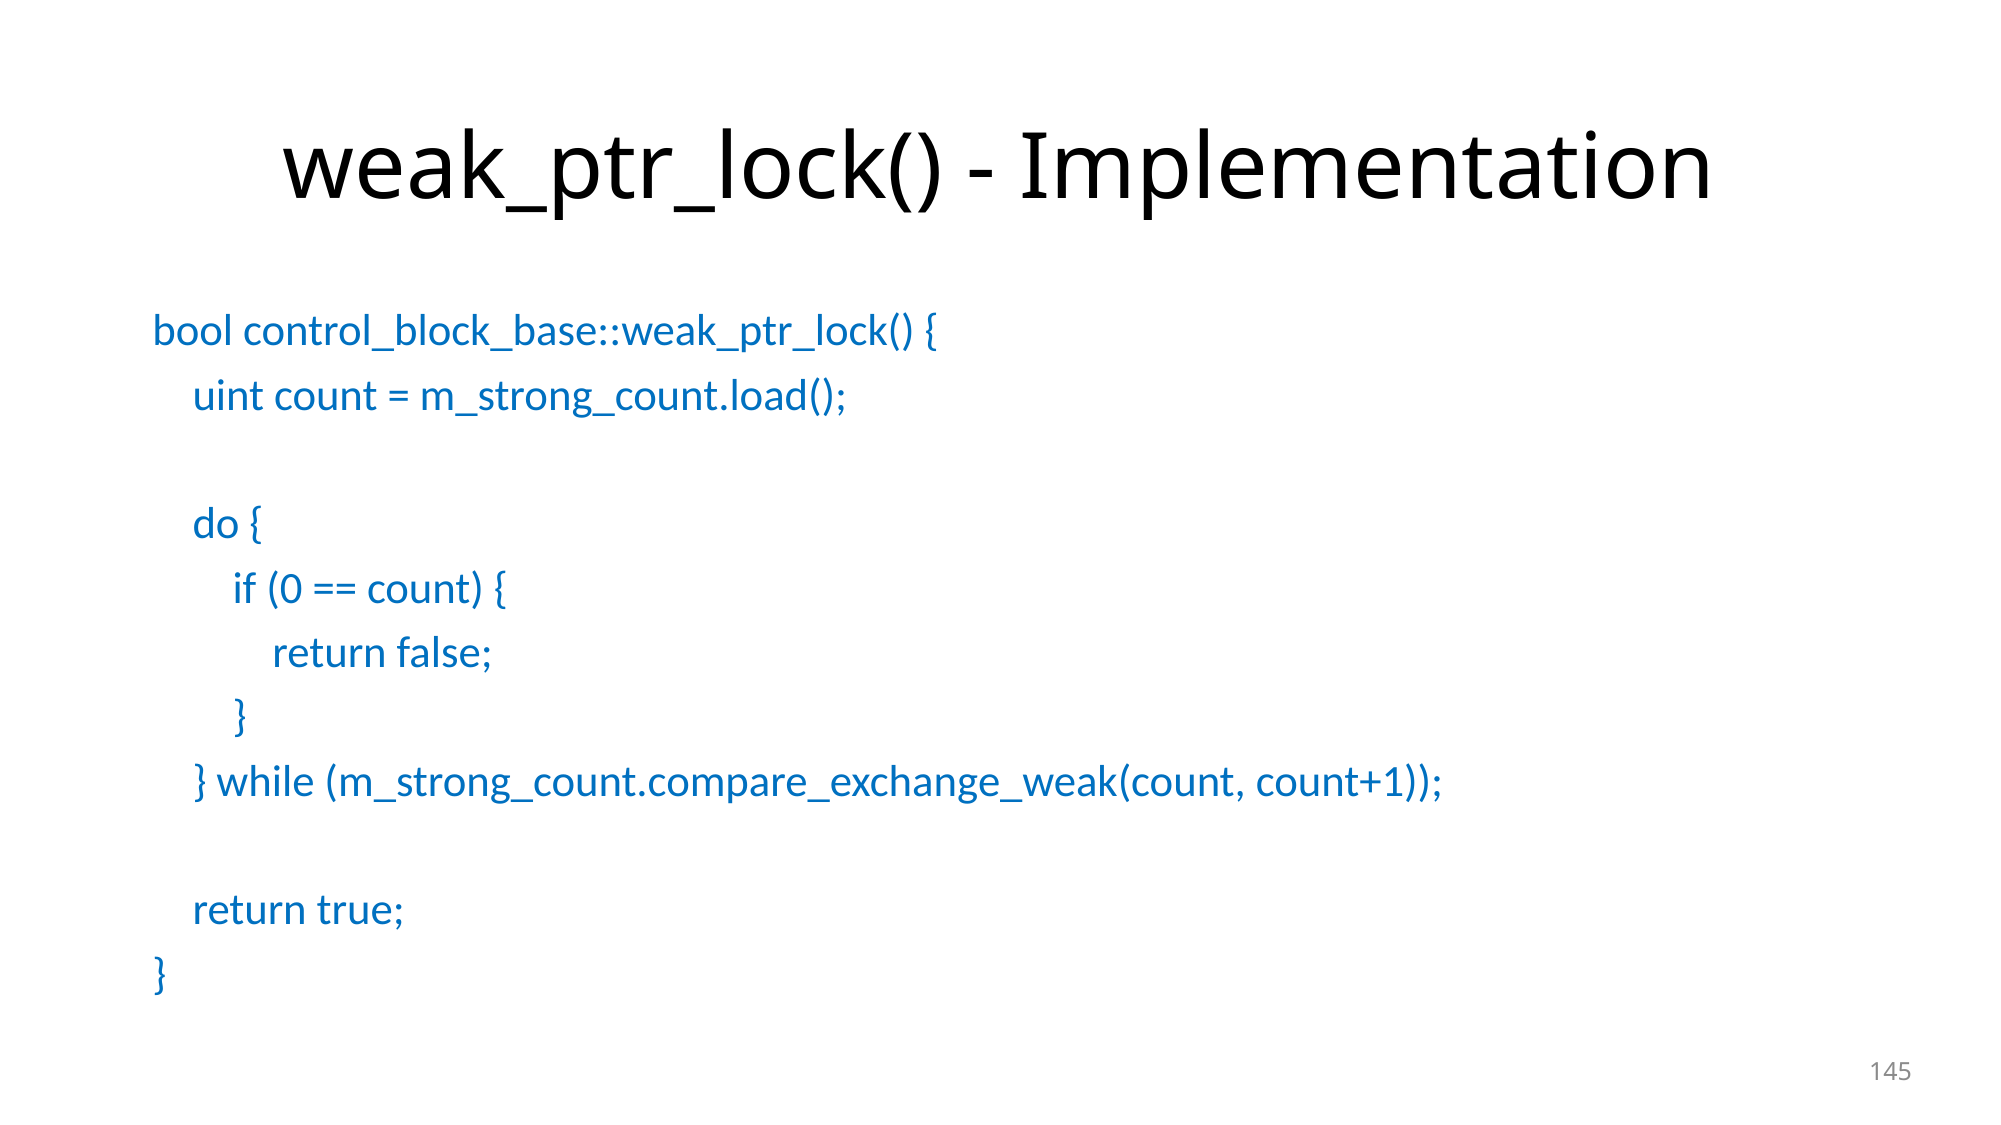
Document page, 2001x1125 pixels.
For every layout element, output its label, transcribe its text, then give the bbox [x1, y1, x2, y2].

list bool control_block_base::weak_ptr_lock() { uint count = m_strong_count.load(); do { if (0 == count) { return false; } } while (m_strong_count.compare_exchange_weak(count, count+1)); return true; } [137, 299, 1863, 1014]
title weak_ptr_lock() - Implementation [137, 59, 1863, 278]
slide_number 145 [1854, 1042, 1965, 1103]
